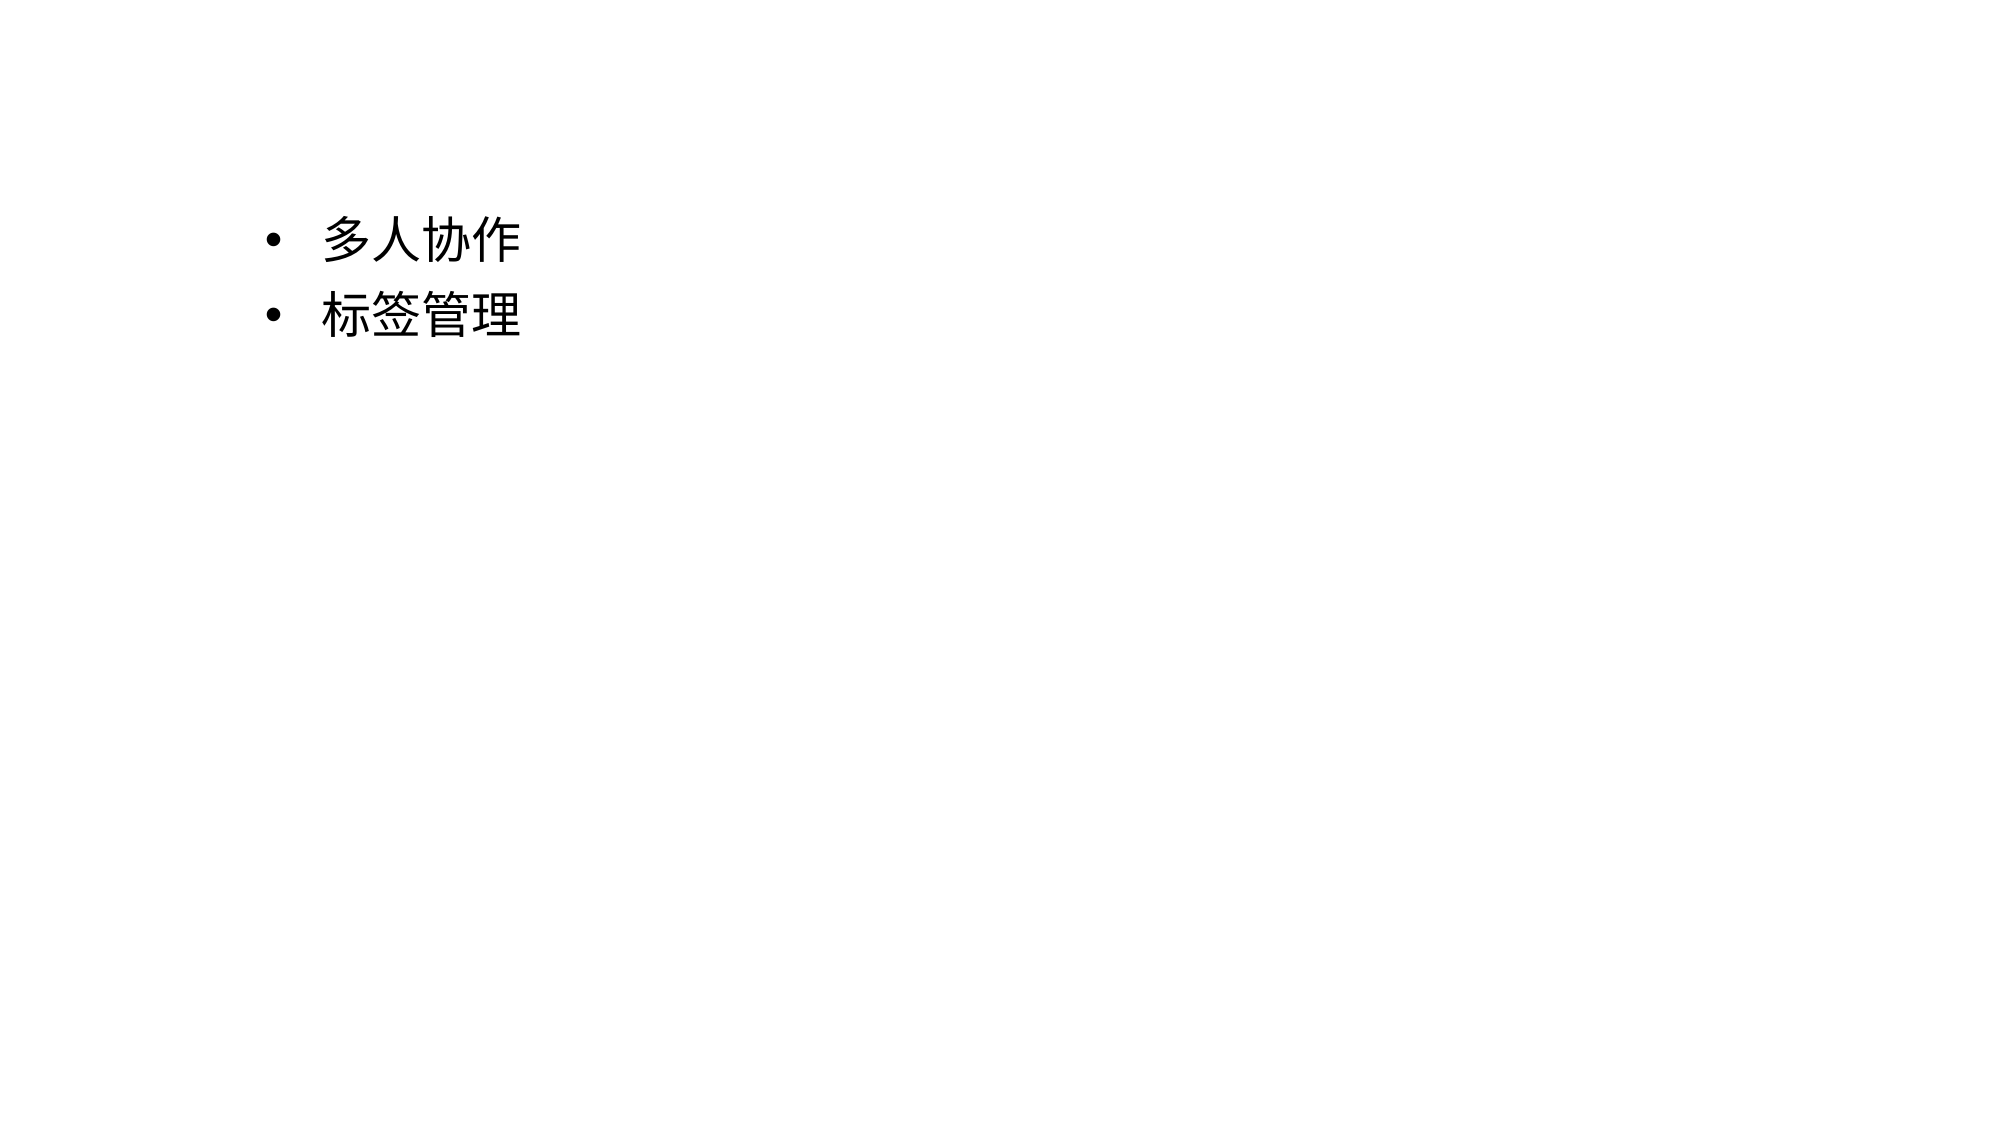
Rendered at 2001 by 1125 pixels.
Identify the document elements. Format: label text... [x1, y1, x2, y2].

subtitle 多人协作 标签管理 [249, 208, 1750, 1012]
